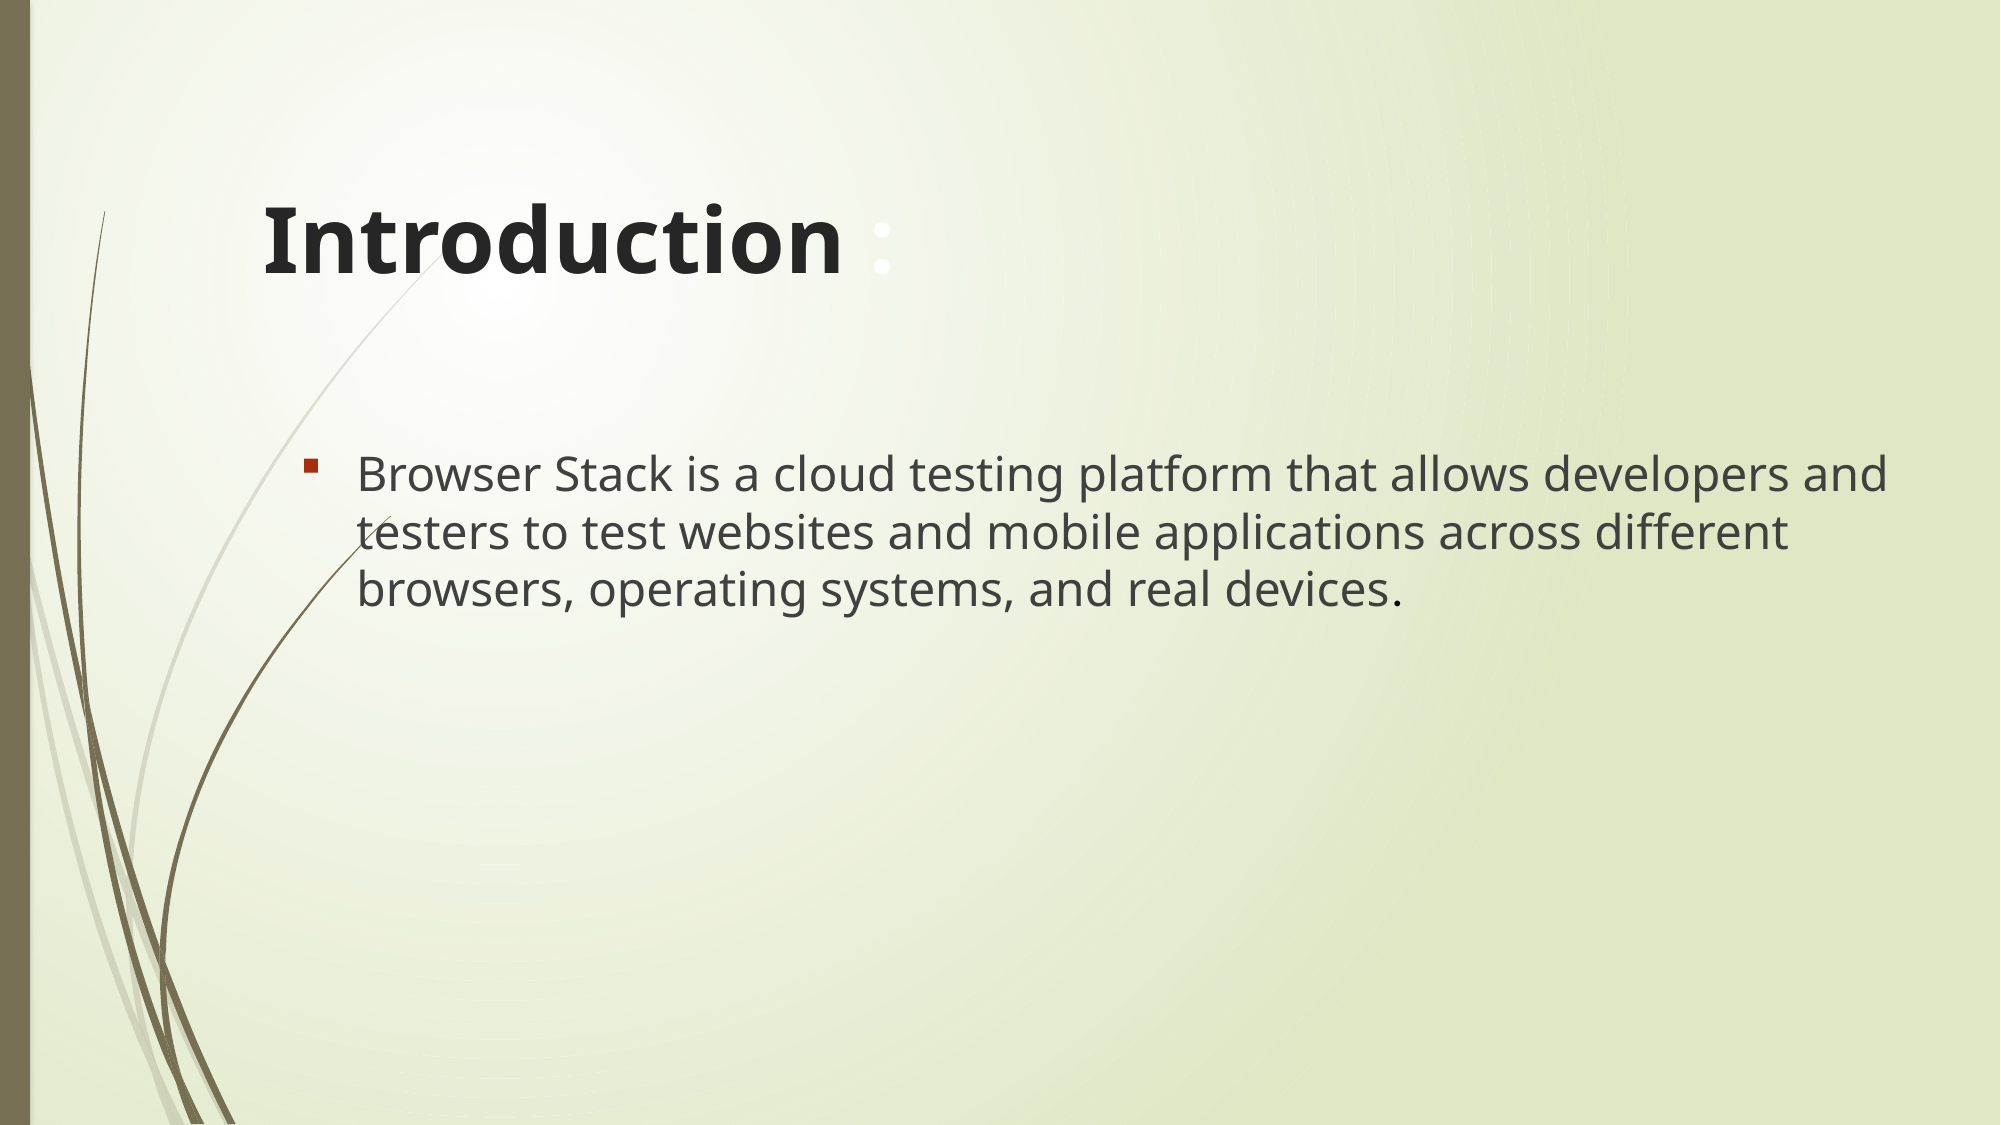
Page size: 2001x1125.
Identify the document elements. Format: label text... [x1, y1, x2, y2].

list Browser Stack is a cloud testing platform that allows developers and testers to test websites and mobile applications across different browsers, operating systems, and real devices. [285, 436, 1986, 998]
title Introduction : [248, 174, 1949, 436]
